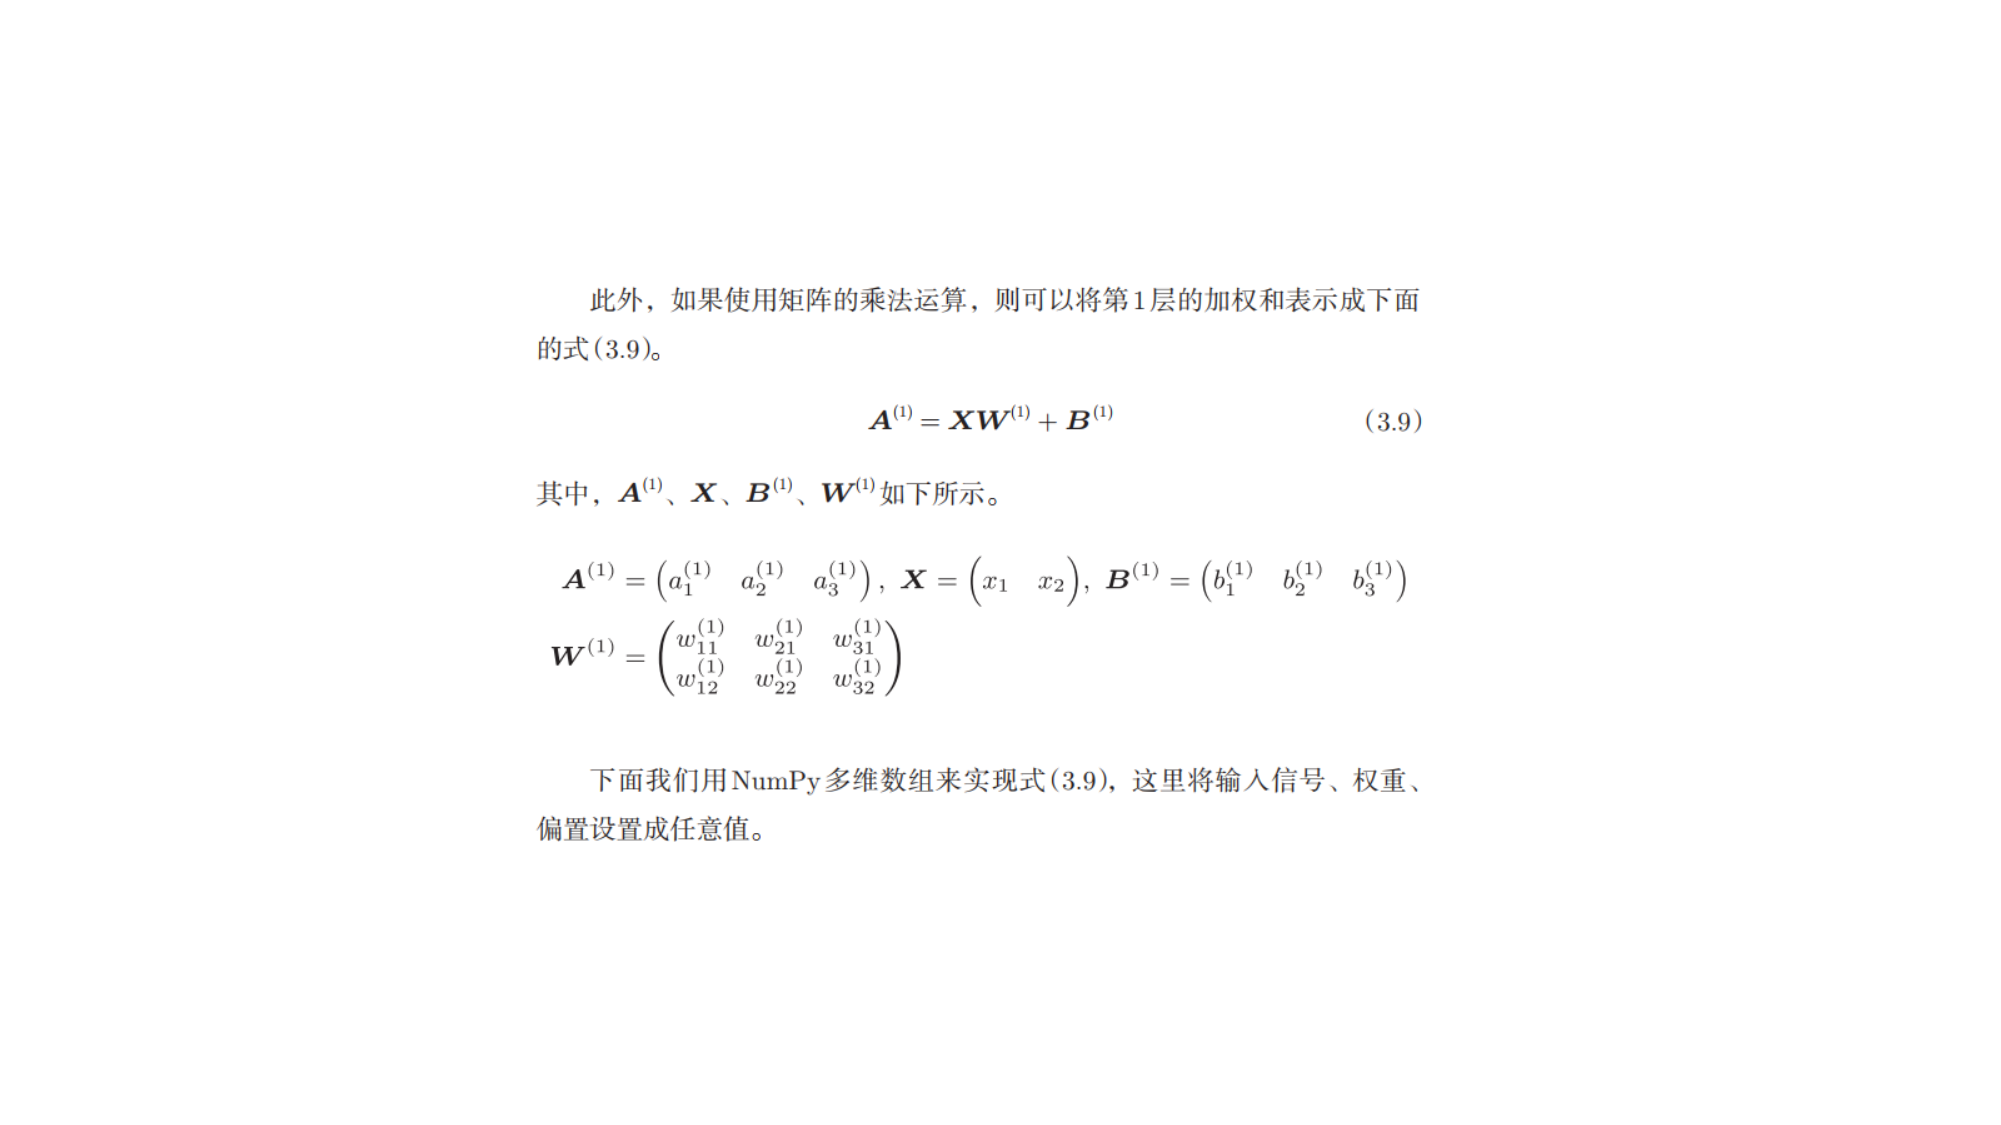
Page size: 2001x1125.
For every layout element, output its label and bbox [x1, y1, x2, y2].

picture [482, 268, 1471, 857]
